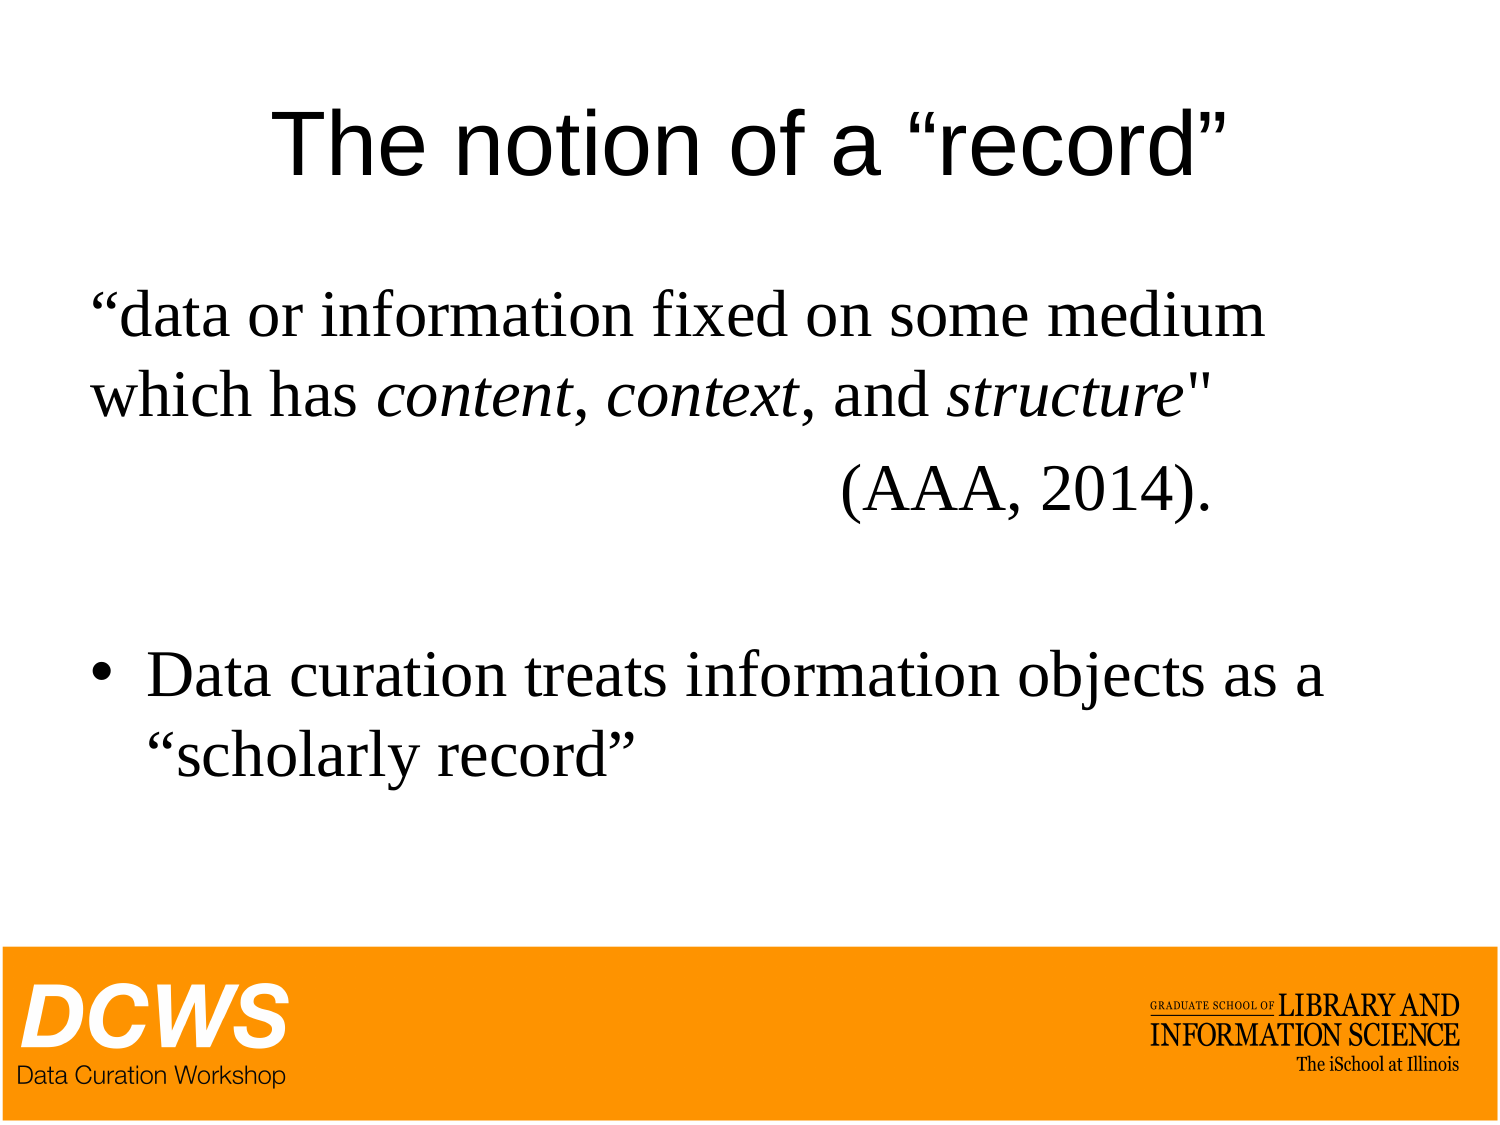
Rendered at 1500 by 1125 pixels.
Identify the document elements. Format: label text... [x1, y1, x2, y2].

title The notion of a “record” [75, 45, 1425, 233]
list “data or information fixed on some medium which has content, context, and structure" (AAA, 2014). Data curation treats information objects as a “scholarly record” [75, 262, 1425, 1005]
picture [0, 944, 1500, 1123]
